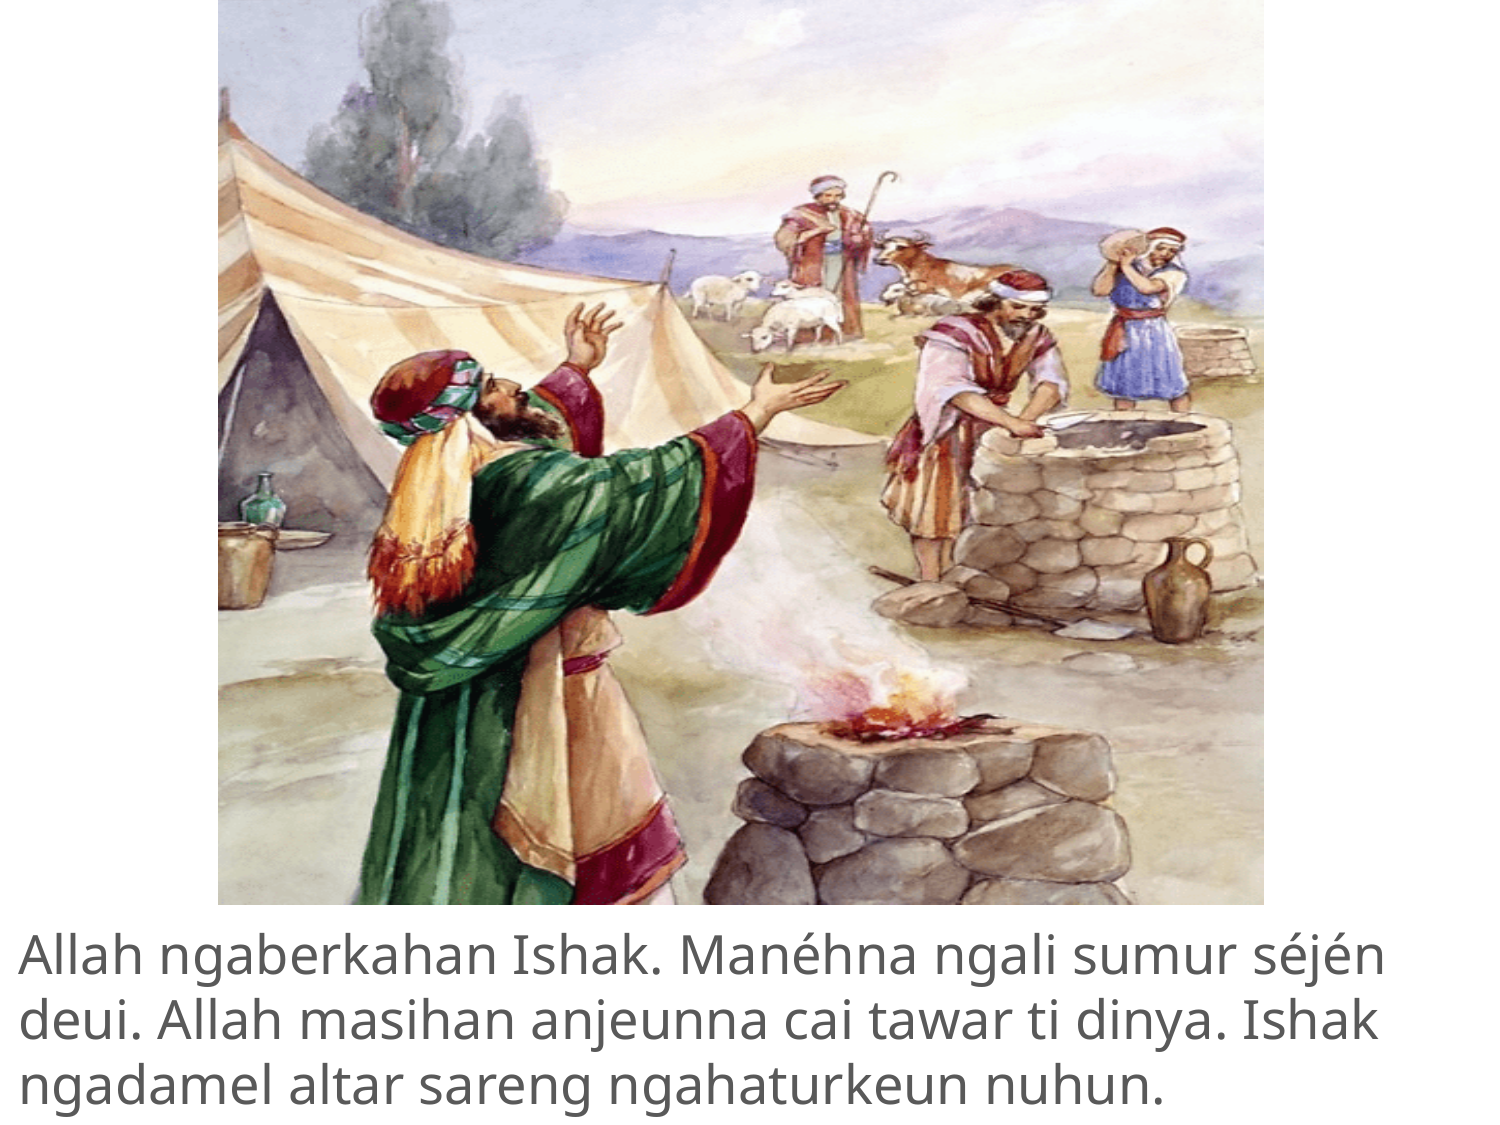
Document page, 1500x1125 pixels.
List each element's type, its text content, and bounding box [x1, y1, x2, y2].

picture [218, 0, 1264, 906]
text_box Allah ngaberkahan Ishak. Manéhna ngali sumur séjén deui. Allah masihan anjeunna cai tawar ti dinya. Ishak ngadamel altar sareng ngahaturkeun nuhun. [3, 912, 1489, 1123]
